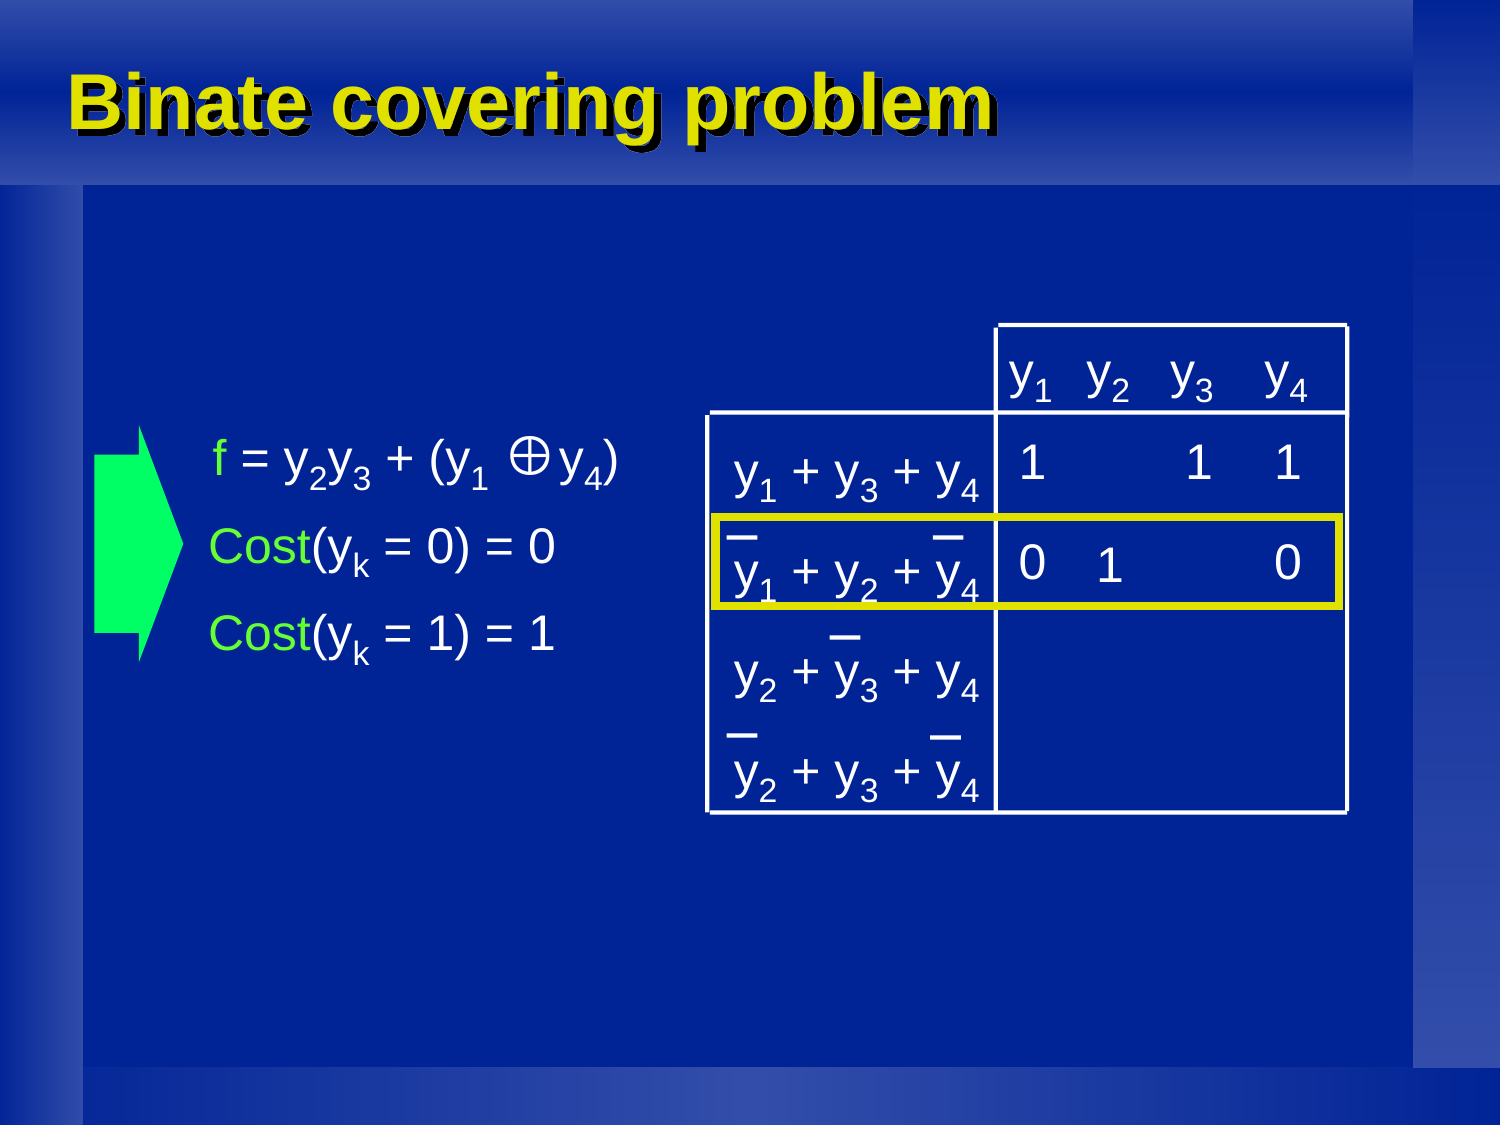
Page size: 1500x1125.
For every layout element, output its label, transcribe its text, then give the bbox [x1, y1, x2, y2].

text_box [707, 324, 1348, 813]
text_box [94, 424, 184, 663]
title Binate covering problem [65, 40, 1497, 170]
text_box f = y2y3 + (y1 y4) [197, 410, 635, 505]
text_box [488, 422, 586, 498]
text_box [192, 497, 573, 660]
